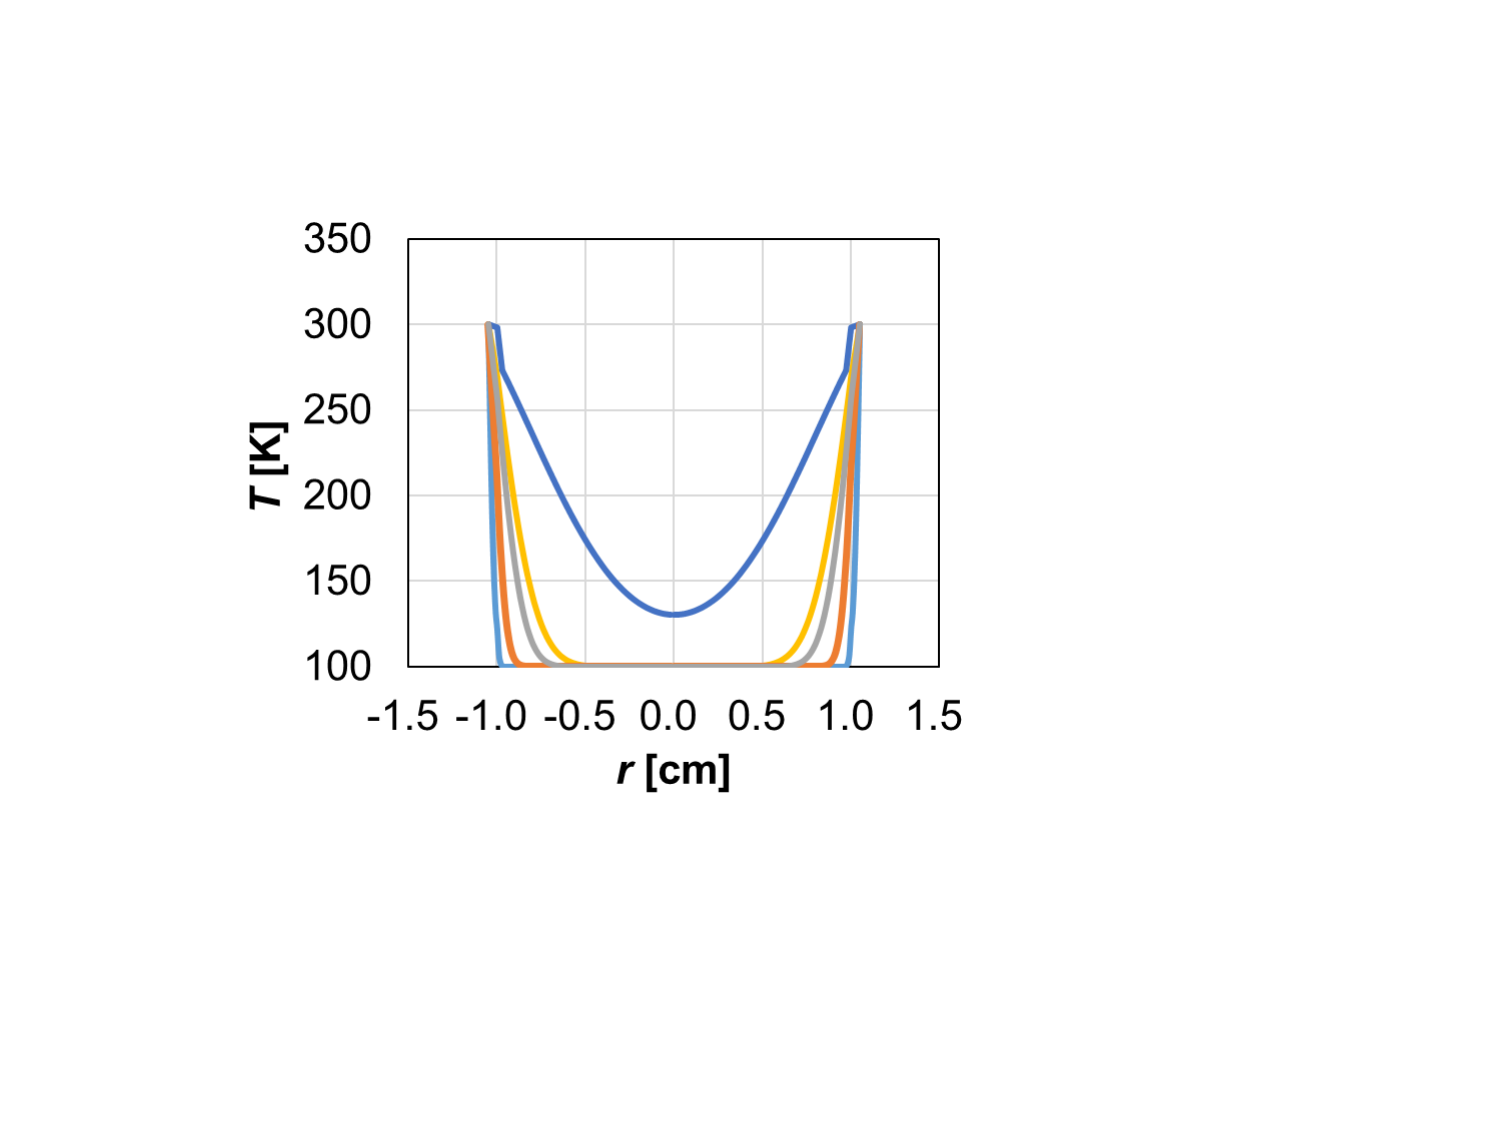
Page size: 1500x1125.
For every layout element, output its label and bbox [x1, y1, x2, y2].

picture [222, 205, 997, 819]
